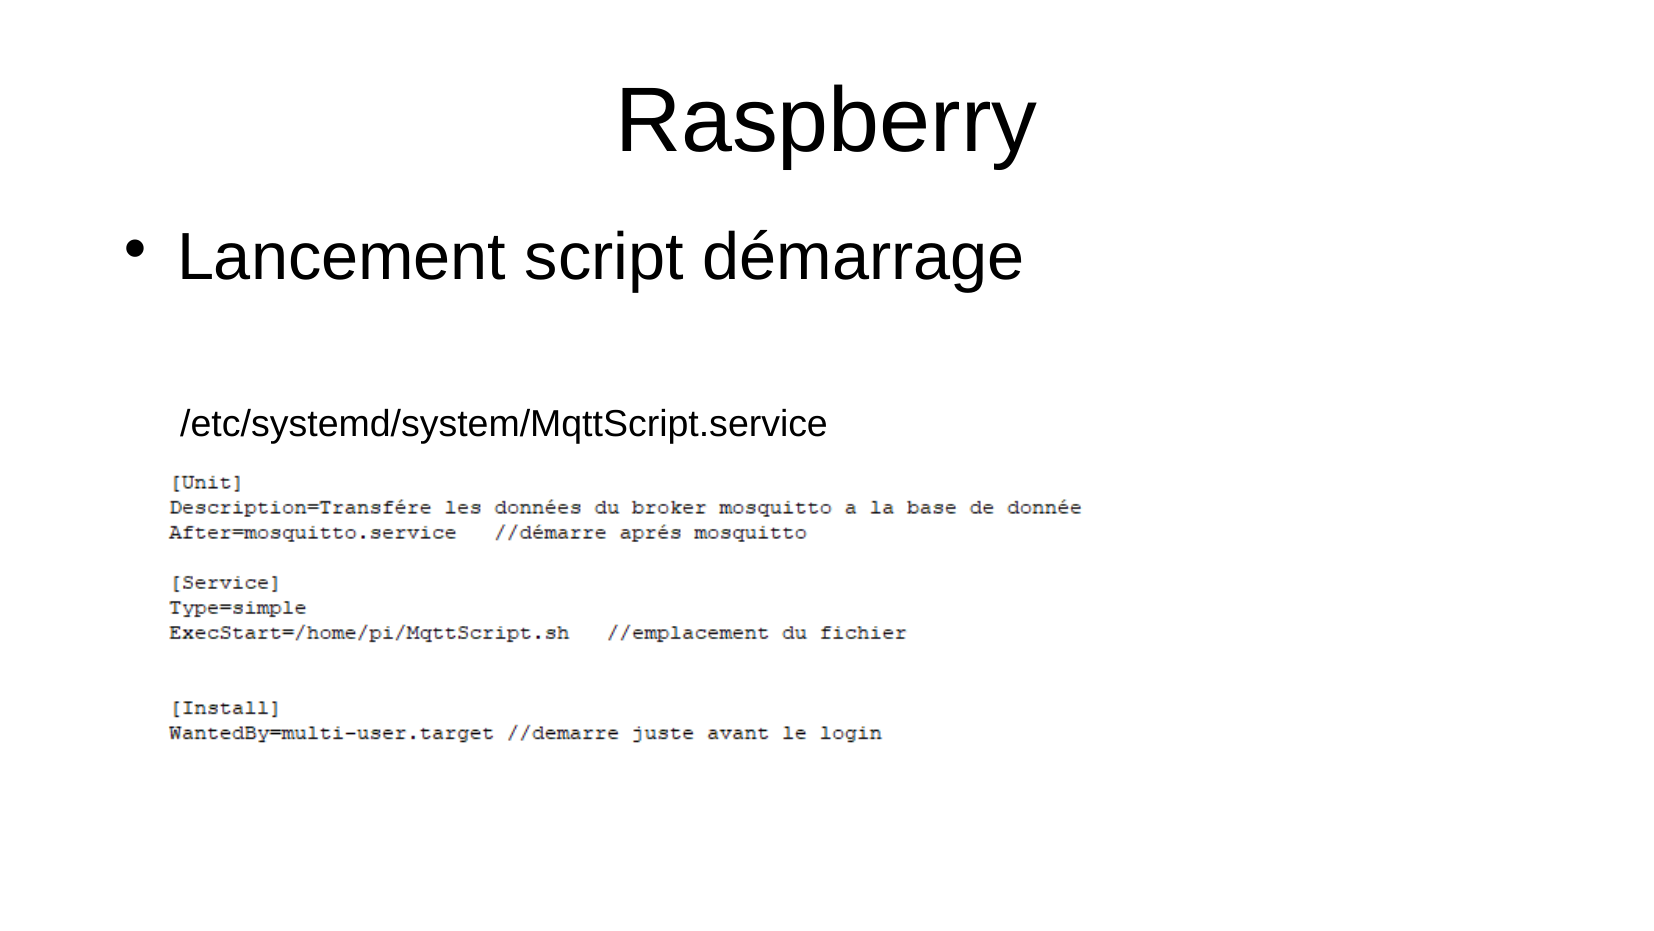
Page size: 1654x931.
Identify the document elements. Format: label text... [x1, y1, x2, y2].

text_box Raspberry [82, 37, 1571, 193]
text_box Lancement script démarrage [106, 212, 1595, 752]
picture [168, 470, 1135, 745]
text_box /etc/systemd/system/MqttScript.service [165, 392, 863, 449]
